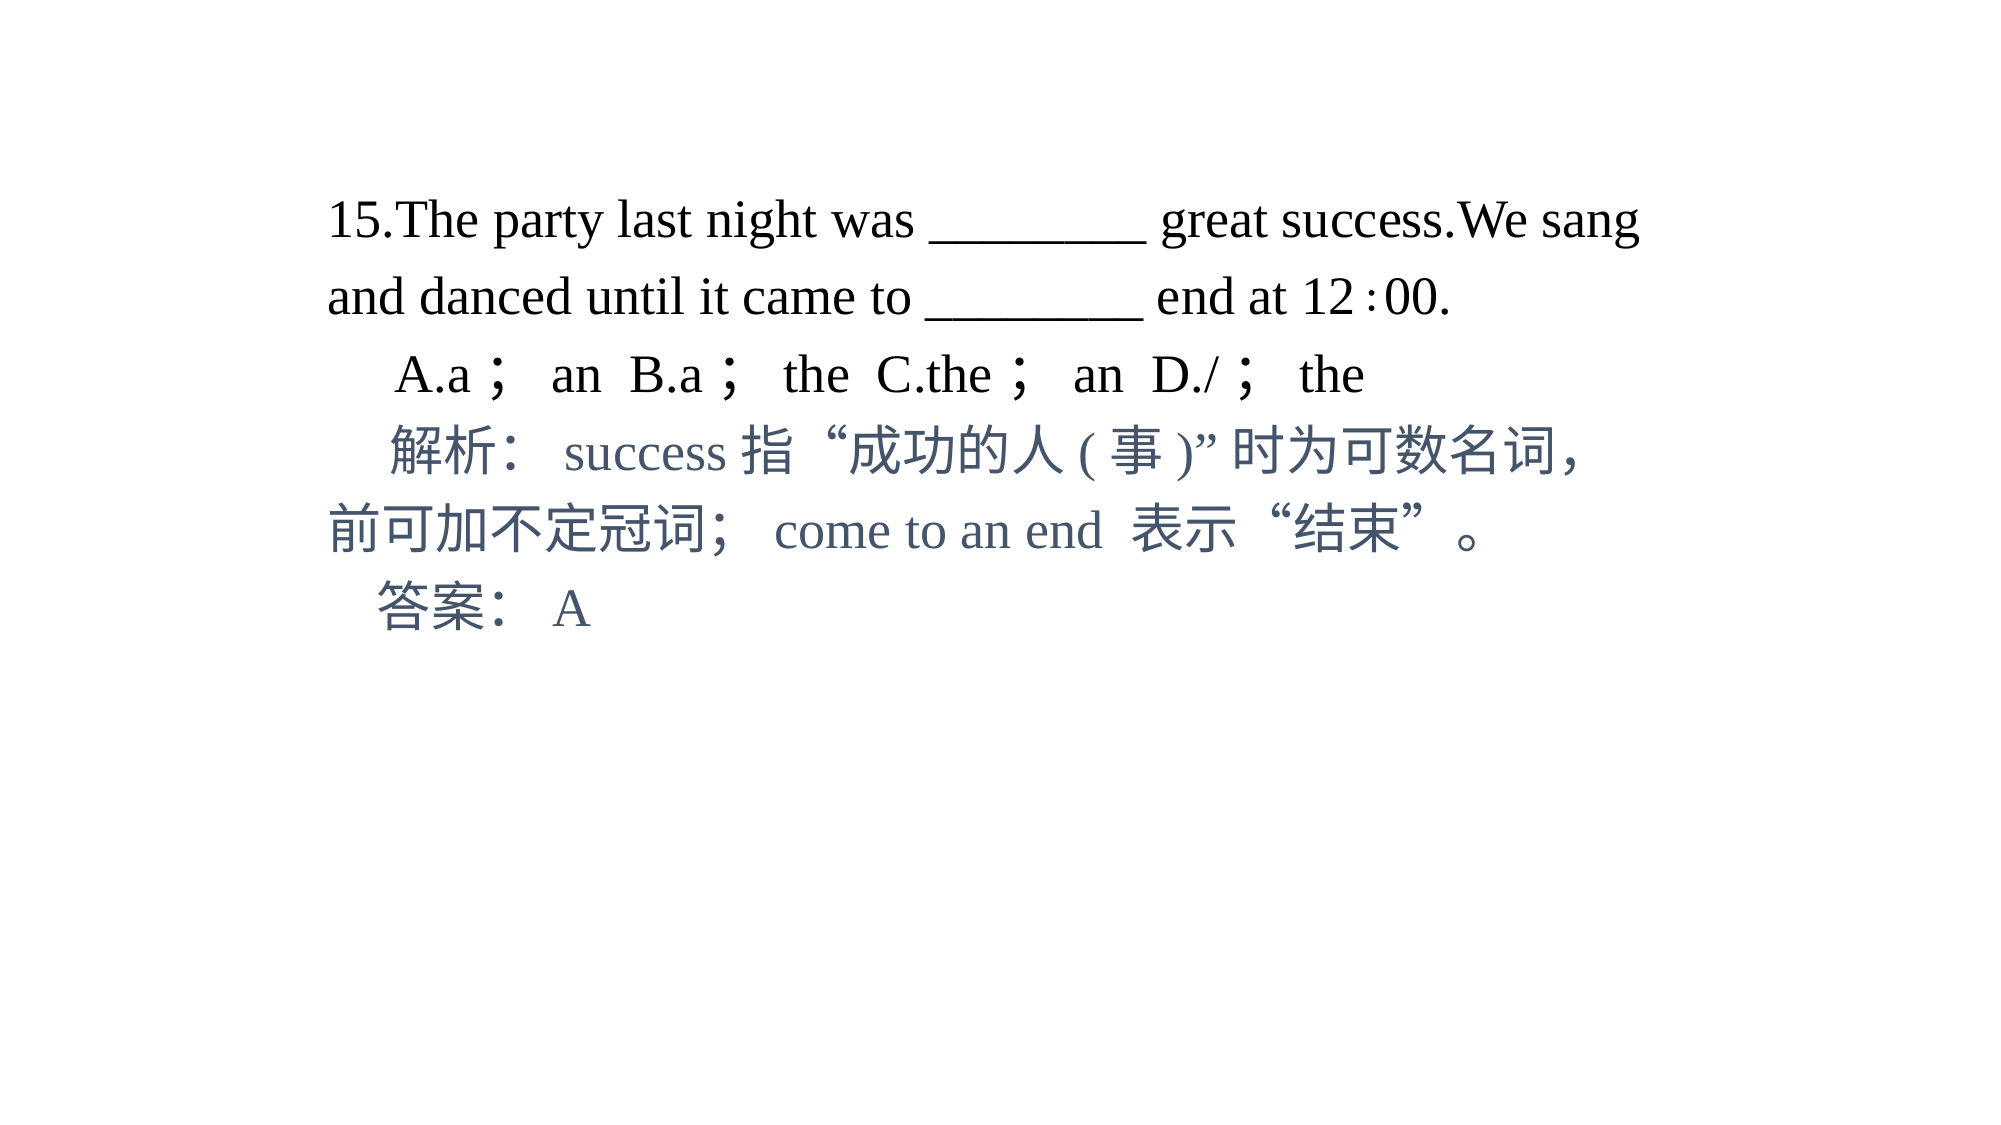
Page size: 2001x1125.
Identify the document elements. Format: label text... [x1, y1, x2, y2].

text_box 15.The party last night was ________ great success.We sang and danced until it came to ________ end at 12∶00. A.a；an B.a；the C.the；an D./；the 解析：success指“成功的人(事)”时为可数名词，前可加不定冠词；come to an end 表示“结束”。 答案：A [312, 162, 1675, 645]
